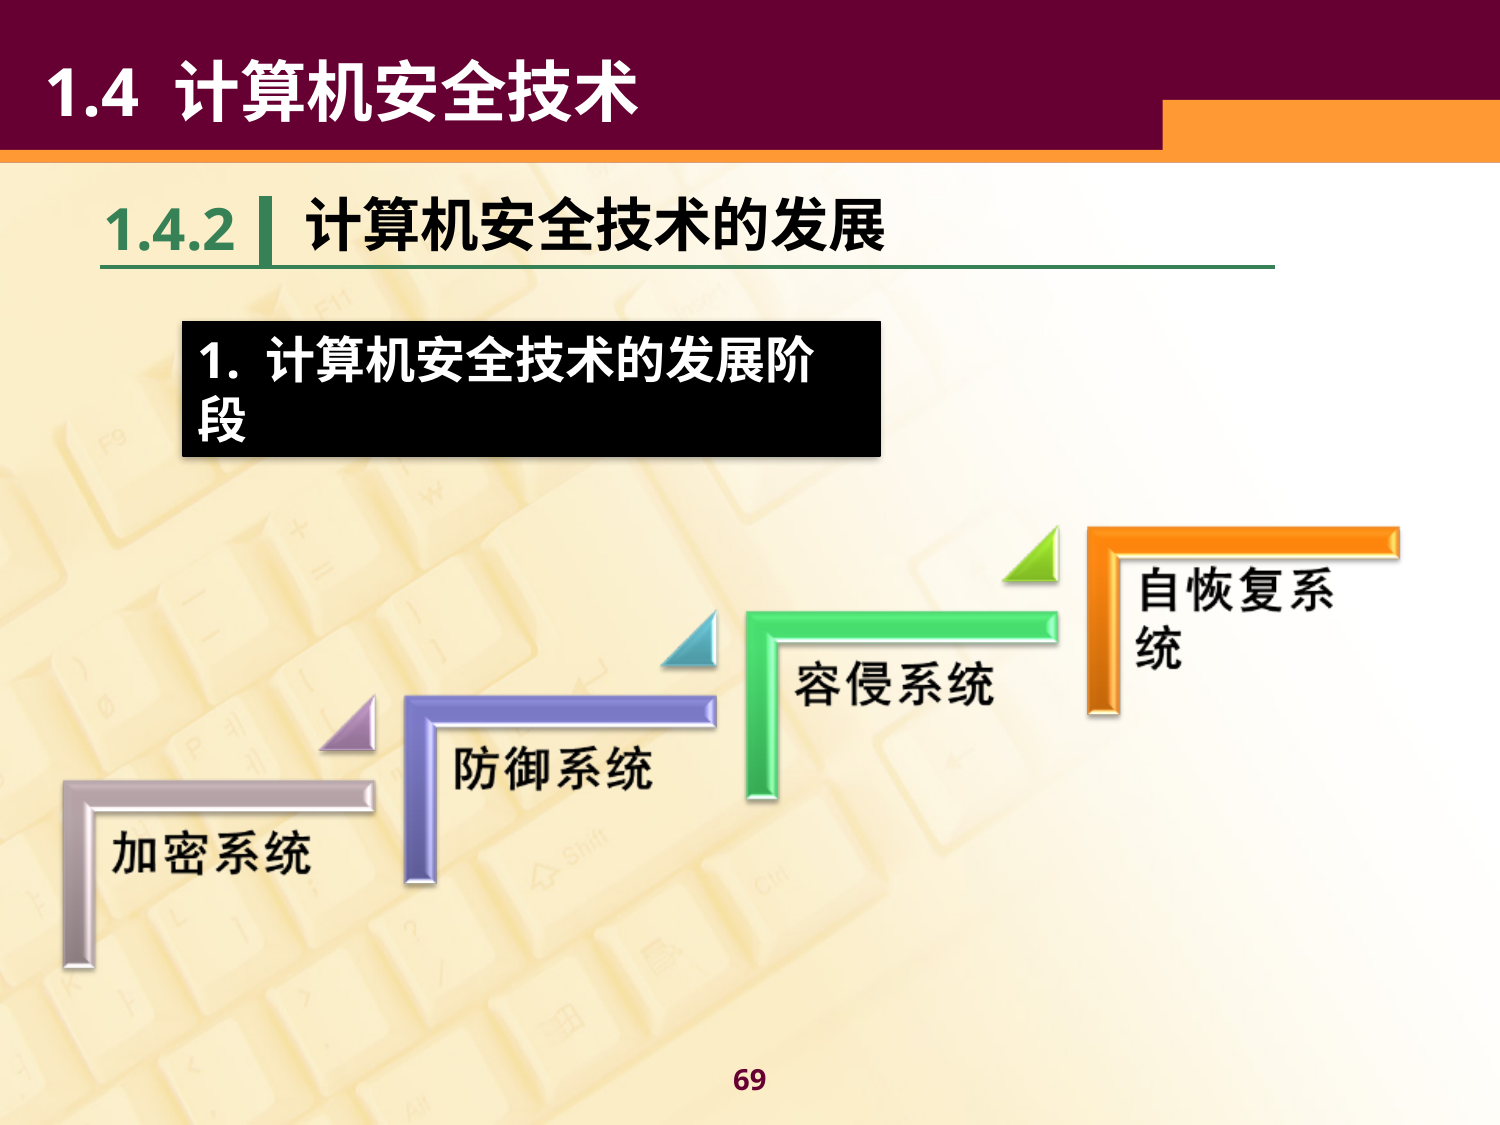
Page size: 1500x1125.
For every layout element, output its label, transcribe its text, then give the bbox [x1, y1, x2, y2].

picture [0, 163, 1500, 1125]
text_box 1. 计算机安全技术的发展阶段 [182, 321, 881, 456]
text_box 1.4.2 [88, 184, 289, 270]
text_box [29, 42, 1424, 157]
text_box 计算机安全技术的发展 [289, 181, 1152, 266]
